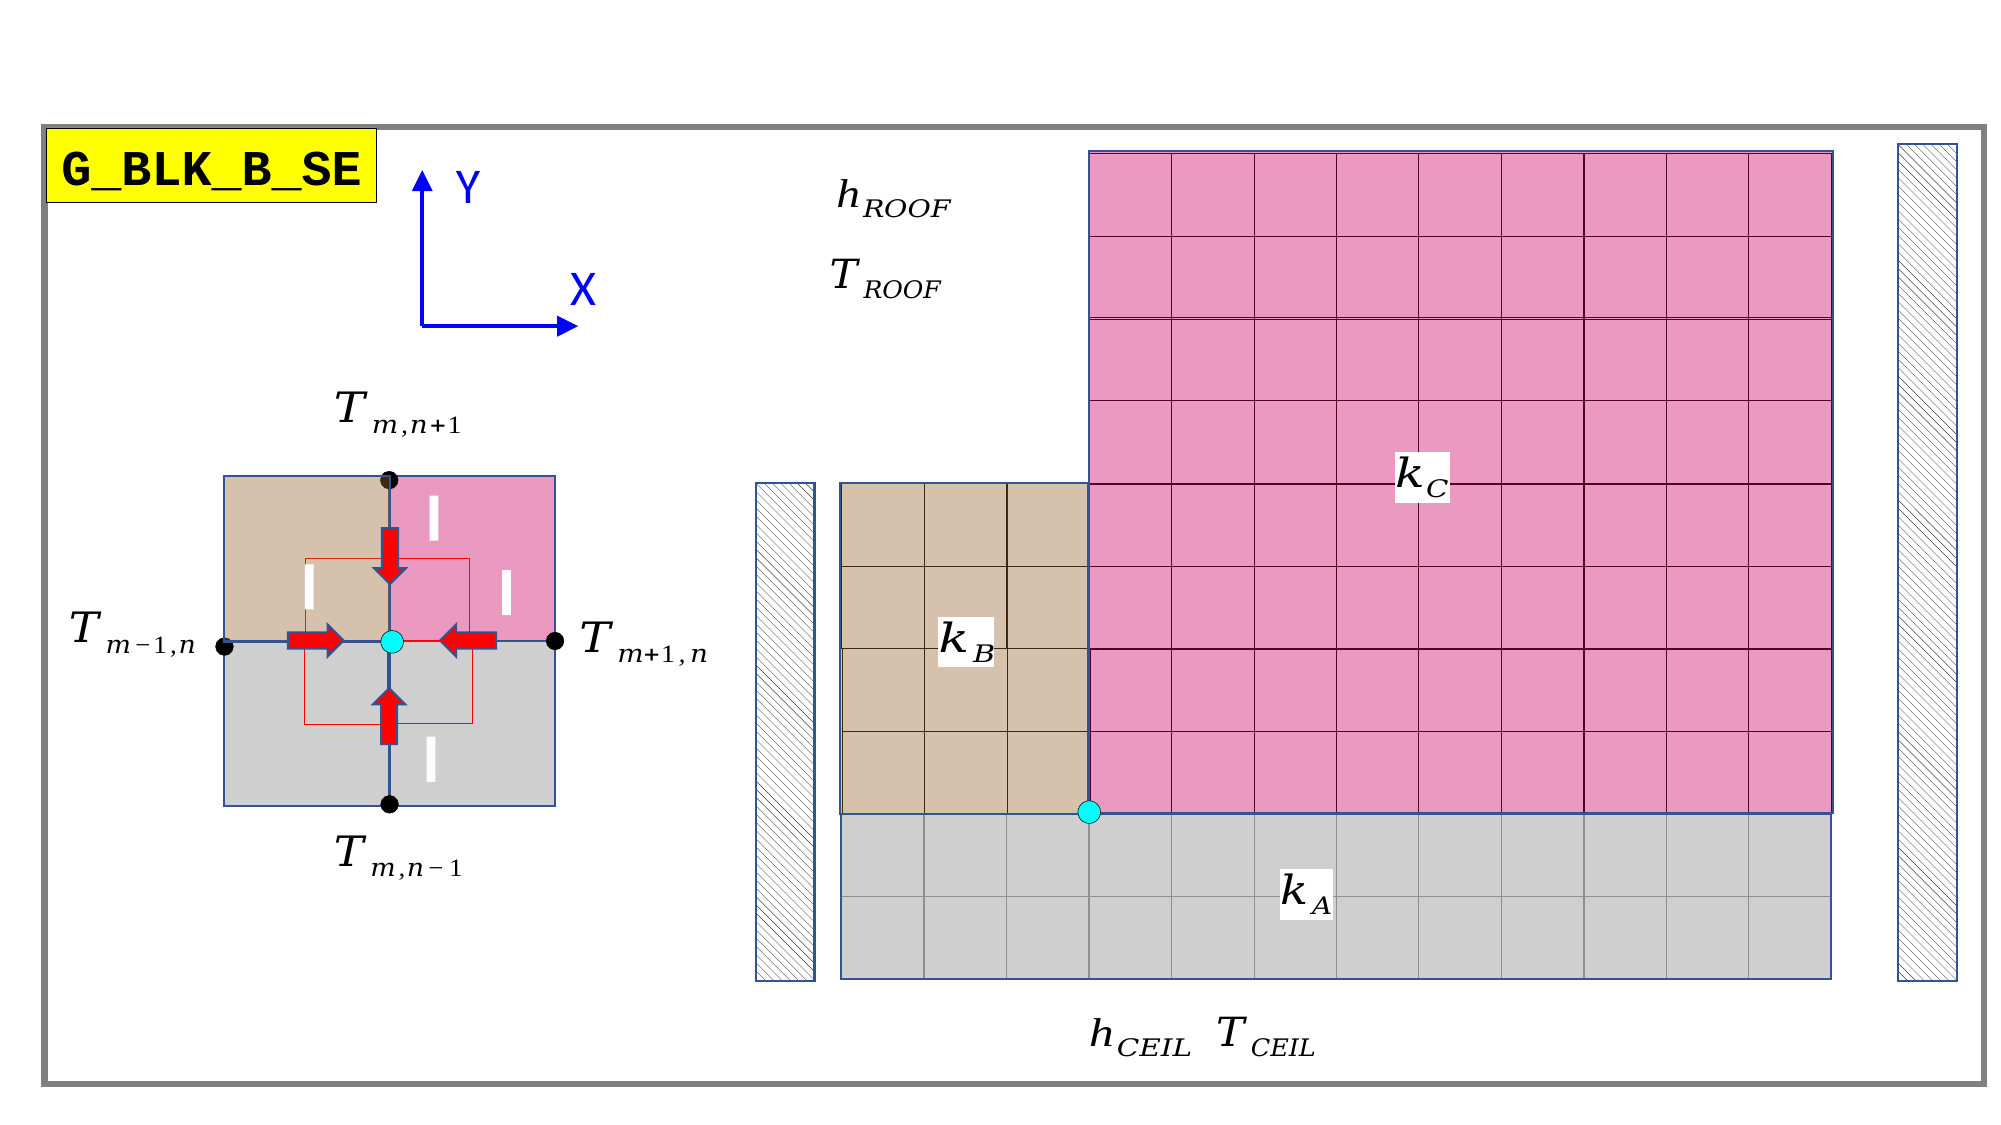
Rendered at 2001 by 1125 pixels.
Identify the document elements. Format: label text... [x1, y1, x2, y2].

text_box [422, 146, 612, 327]
text_box [379, 629, 405, 655]
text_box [1088, 814, 1832, 979]
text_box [1088, 153, 1832, 319]
text_box [1076, 799, 1088, 825]
text_box [286, 621, 346, 660]
text_box G_BLK_B_SE [46, 127, 377, 203]
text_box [1088, 650, 1832, 814]
text_box [43, 126, 1985, 1085]
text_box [1088, 319, 1832, 483]
text_box [371, 527, 409, 586]
text_box [223, 475, 391, 643]
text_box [1088, 483, 1832, 650]
